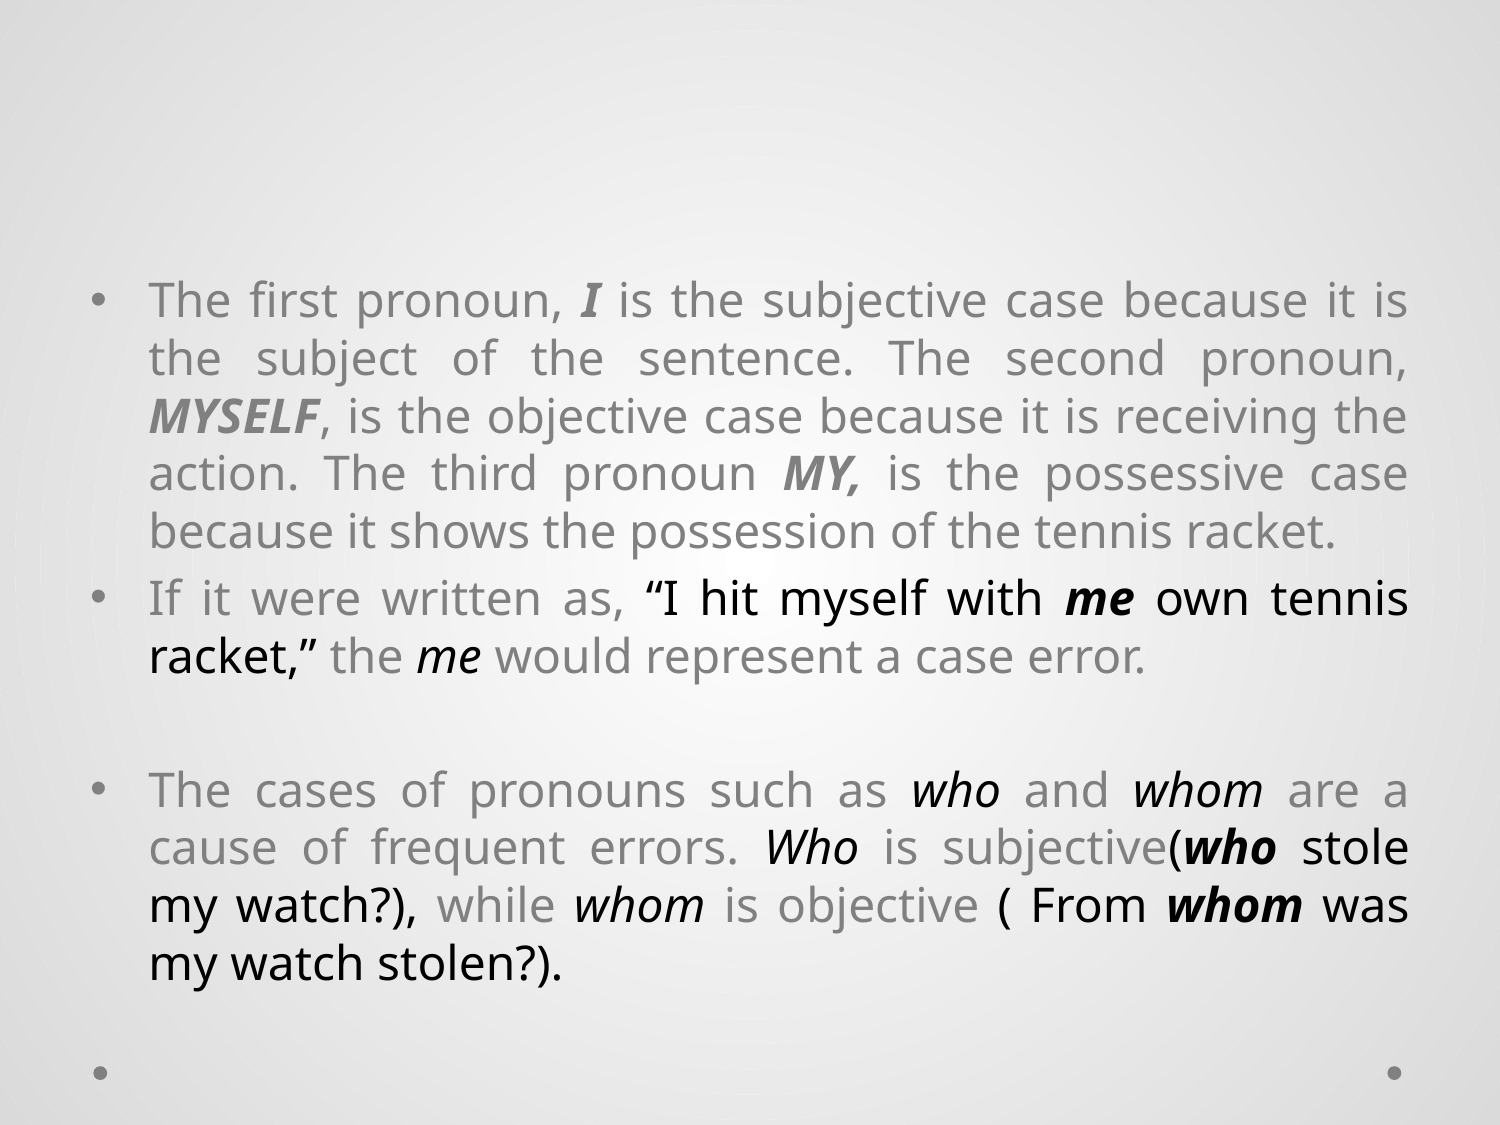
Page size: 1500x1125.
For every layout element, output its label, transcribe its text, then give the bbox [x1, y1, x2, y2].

list The first pronoun, I is the subjective case because it is the subject of the sentence. The second pronoun, MYSELF, is the objective case because it is receiving the action. The third pronoun MY, is the possessive case because it shows the possession of the tennis racket. If it were written as, “I hit myself with me own tennis racket,” the me would represent a case error. The cases of pronouns such as who and whom are a cause of frequent errors. Who is subjective(who stole my watch?), while whom is objective ( From whom was my watch stolen?). [75, 262, 1425, 1005]
